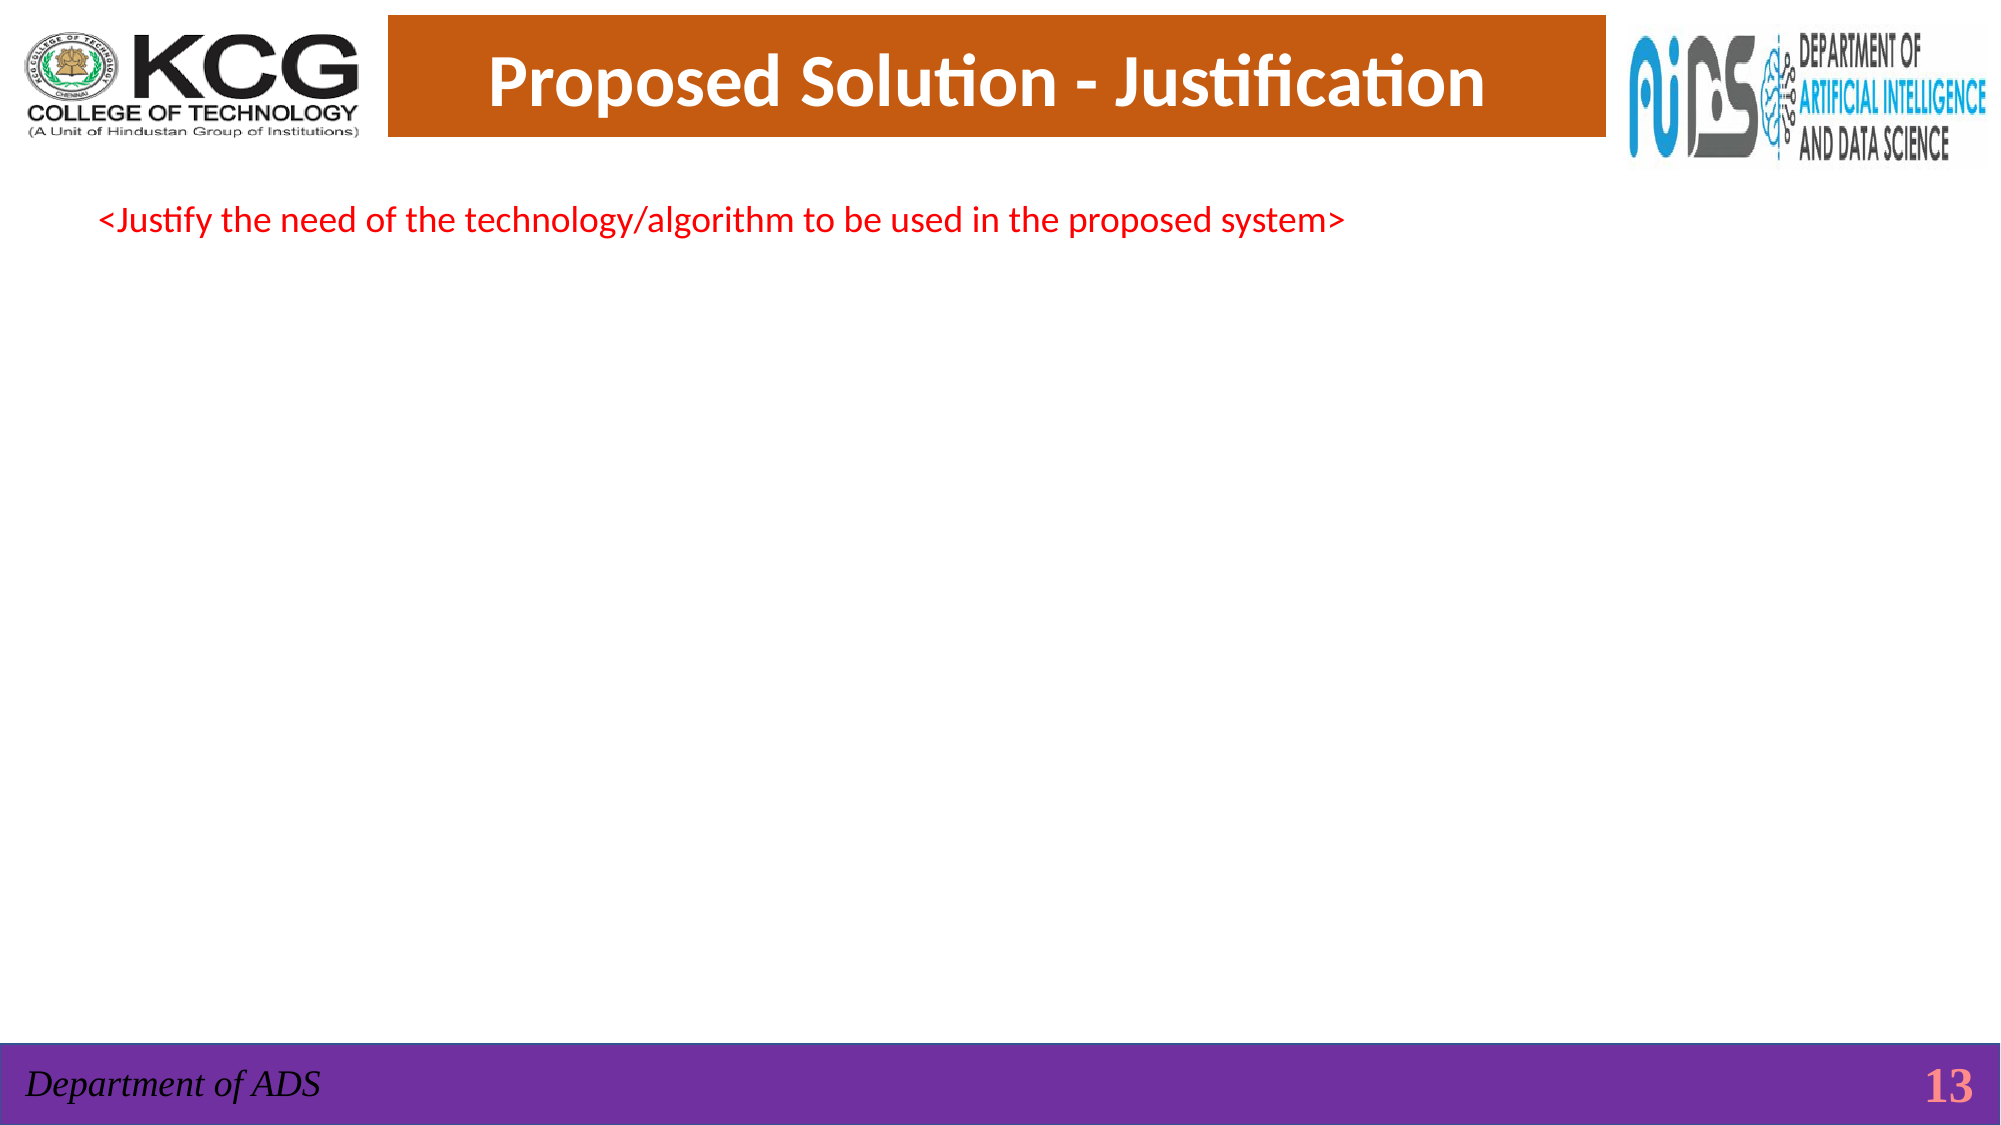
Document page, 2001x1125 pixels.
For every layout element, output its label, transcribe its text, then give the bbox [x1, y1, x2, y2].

picture [1627, 24, 1988, 170]
slide_number 13 [1538, 1053, 1989, 1113]
text_box <Justify the need of the technology/algorithm to be used in the proposed system> [83, 187, 1781, 248]
picture [0, 1, 384, 168]
text_box Proposed Solution - Justification [386, 14, 1607, 138]
